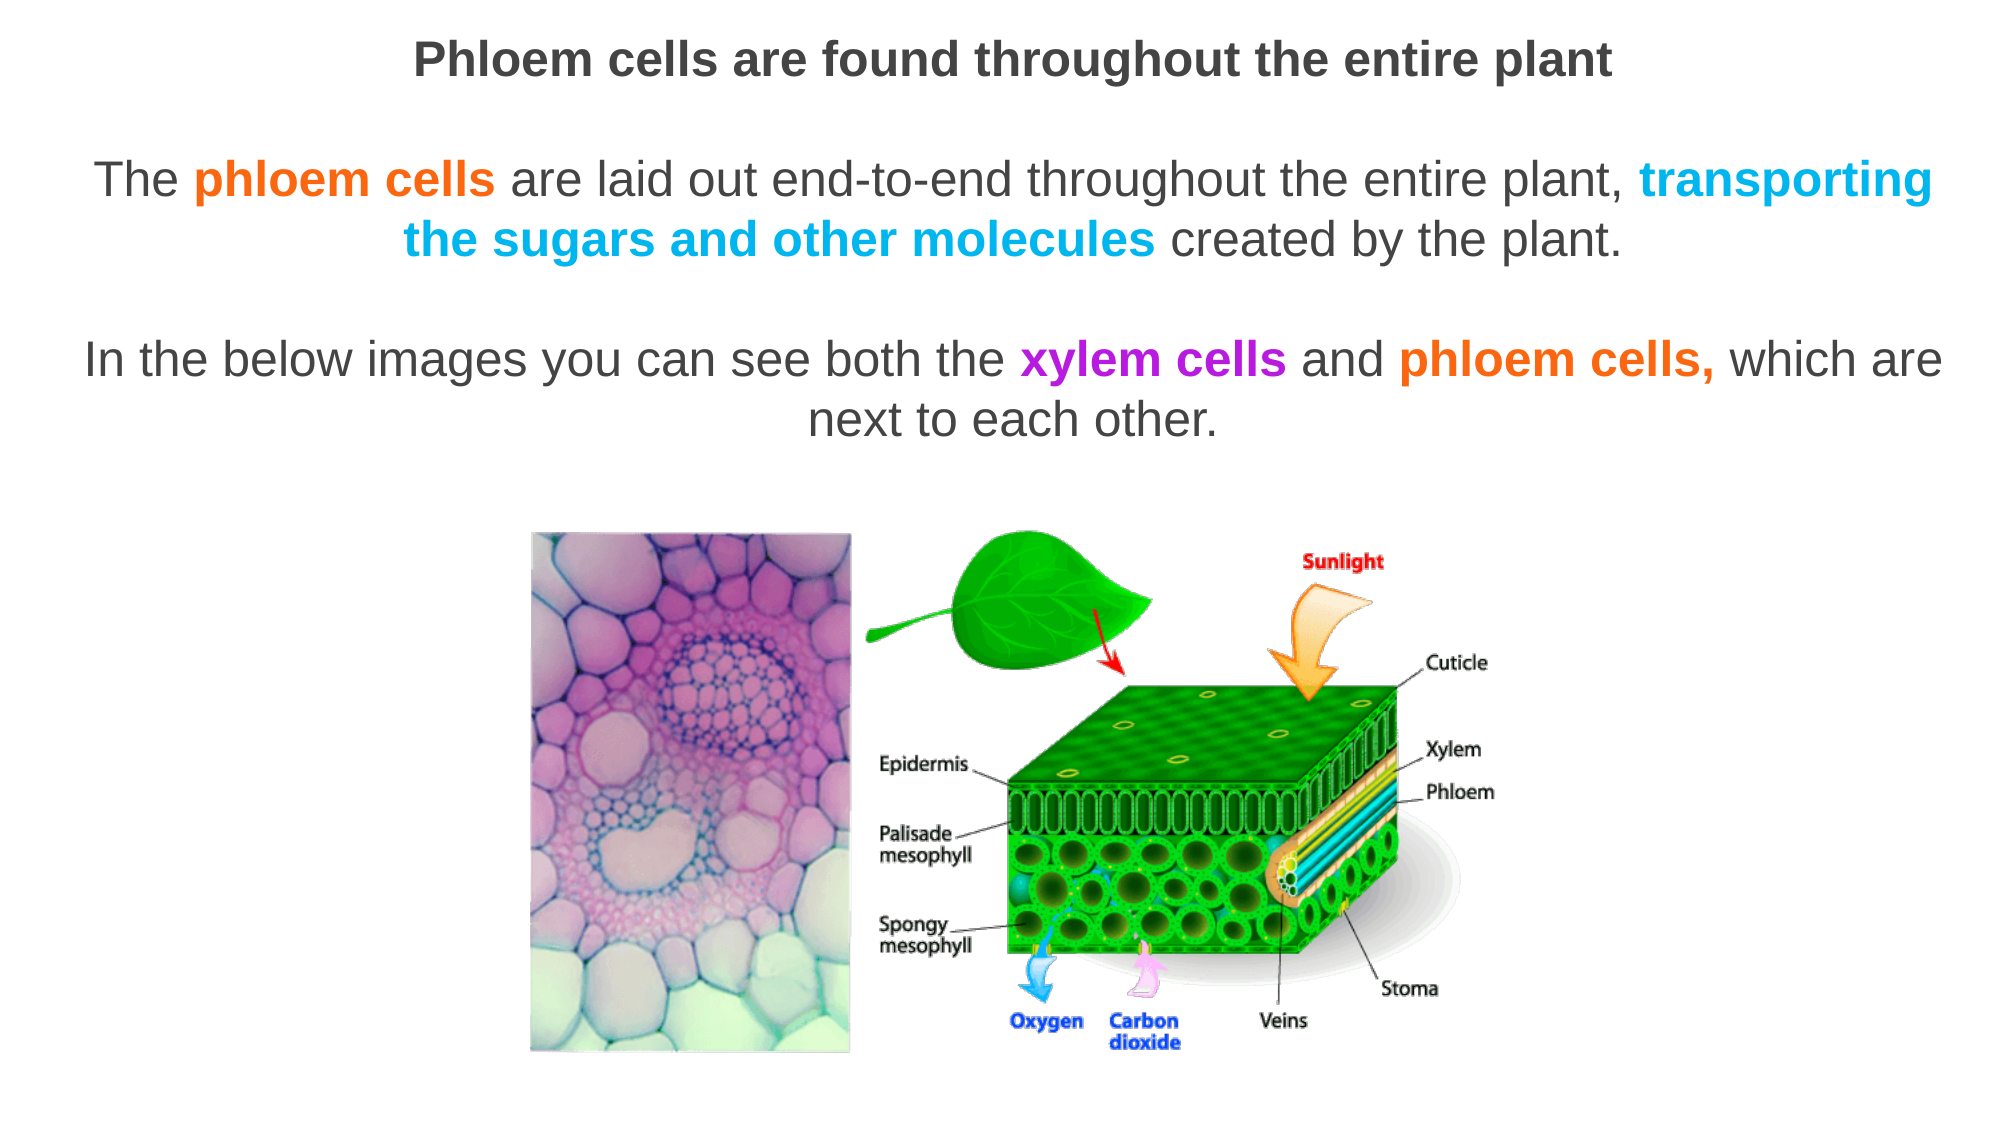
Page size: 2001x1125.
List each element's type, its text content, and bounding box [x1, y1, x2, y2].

picture [530, 519, 1497, 1078]
text_box Phloem cells are found throughout the entire plant The phloem cells are laid out end-to-end throughout the entire plant, transporting the sugars and other molecules created by the plant. In the below images you can see both the xylem cells and phloem cells, which are next to each other. [64, 19, 1963, 514]
